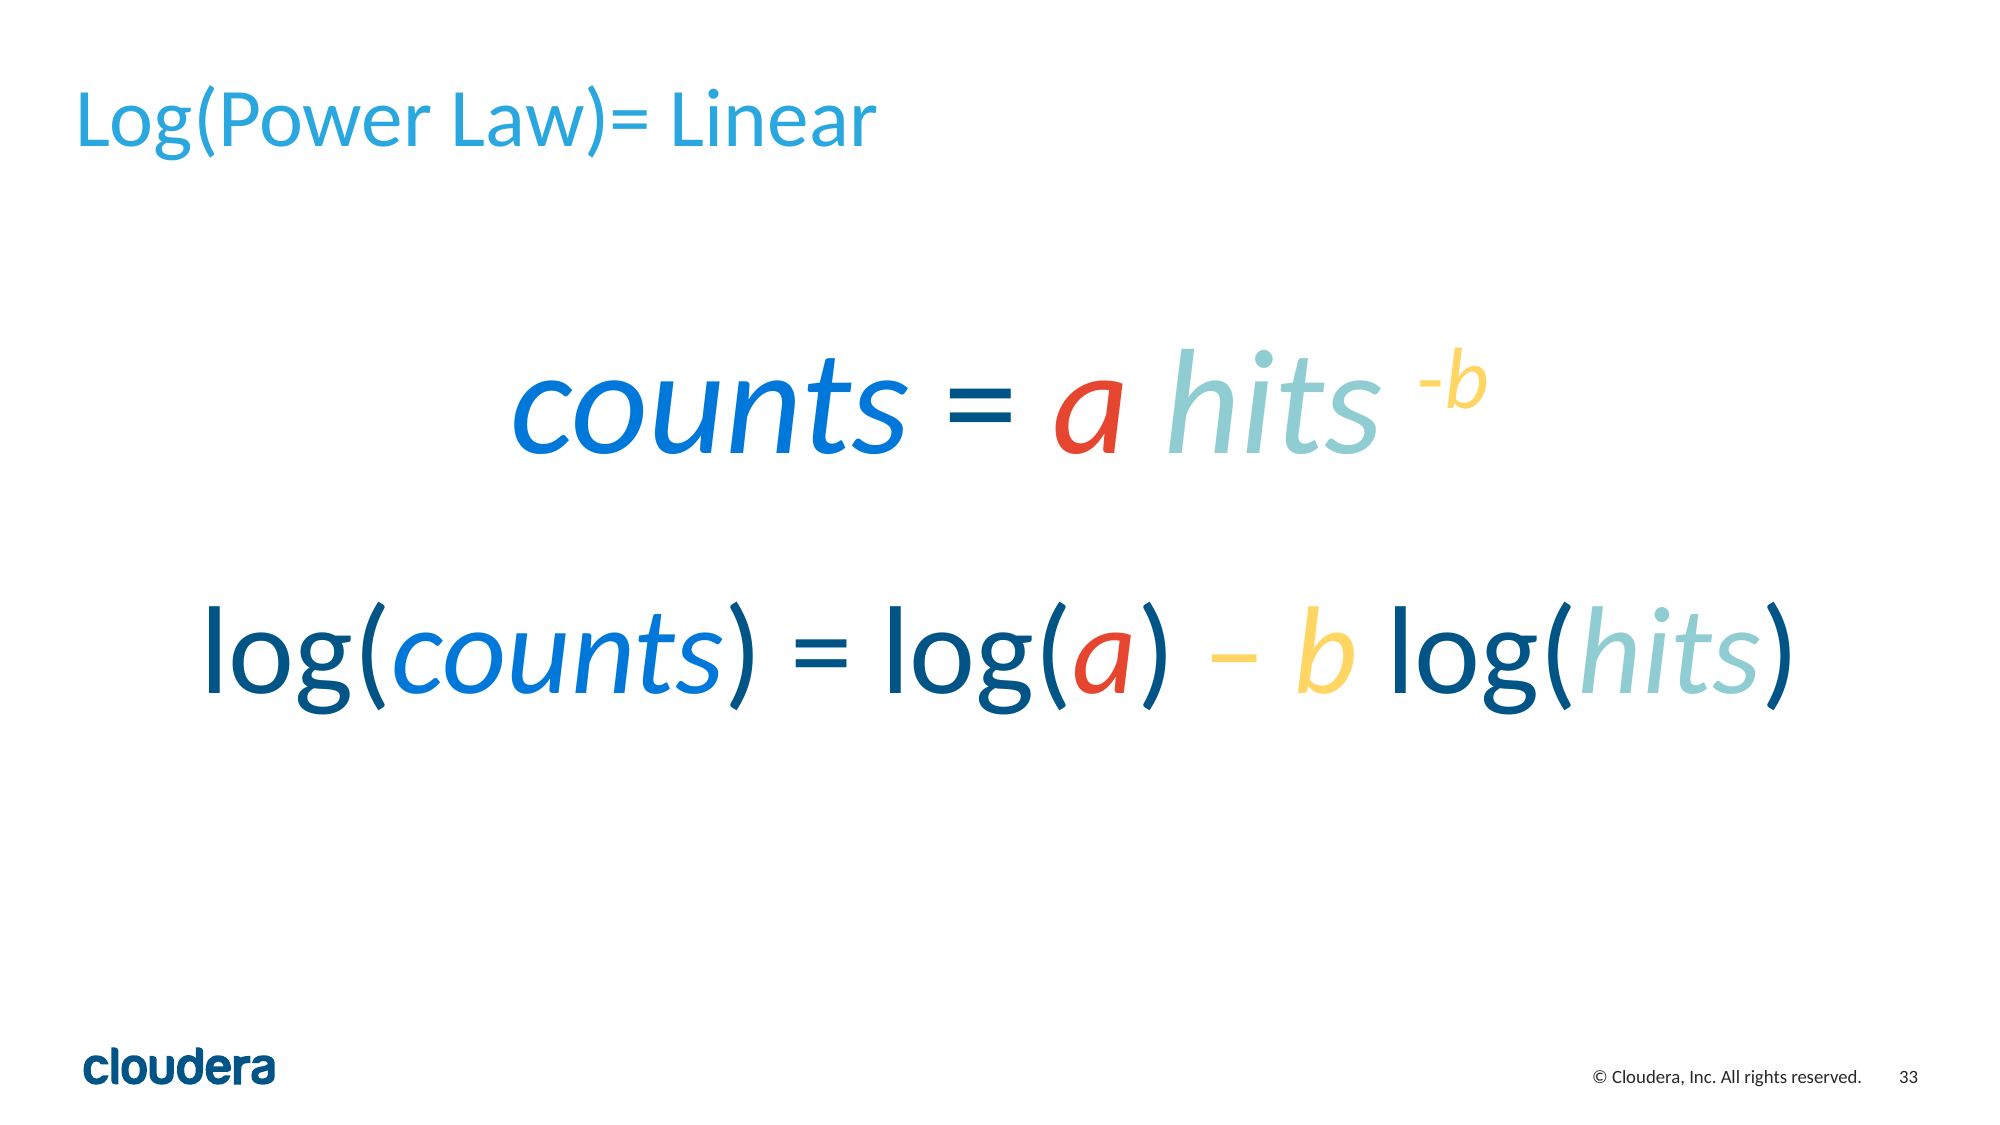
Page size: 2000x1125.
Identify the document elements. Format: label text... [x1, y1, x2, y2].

text_box log(counts) = log(a) – b log(hits) [0, 560, 2000, 726]
title Log(Power Law)= Linear [60, 75, 1916, 205]
text_box counts = a hits -b [0, 296, 2000, 492]
